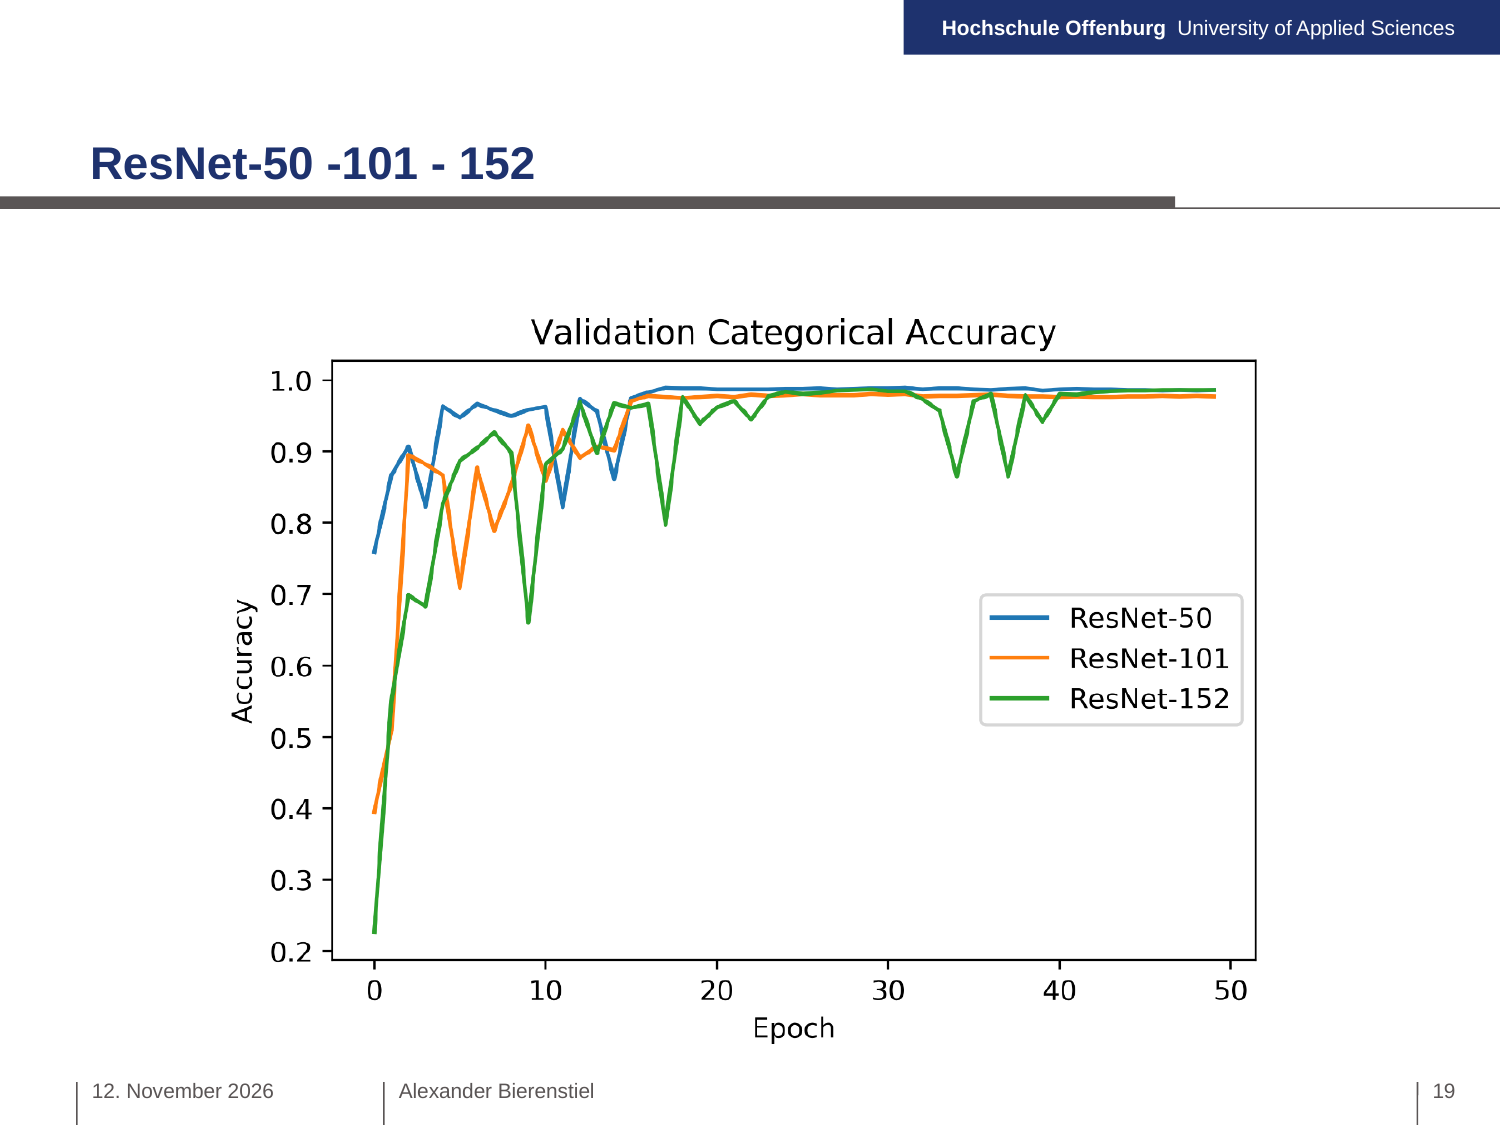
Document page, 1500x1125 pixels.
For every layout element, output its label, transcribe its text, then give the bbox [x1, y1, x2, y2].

slide_number 19 [1417, 1070, 1500, 1125]
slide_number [76, 1070, 349, 1125]
footer Alexander Bierenstiel [383, 1073, 963, 1125]
title ResNet-50 -101 - 152 [74, 54, 1176, 197]
picture [211, 297, 1275, 1064]
